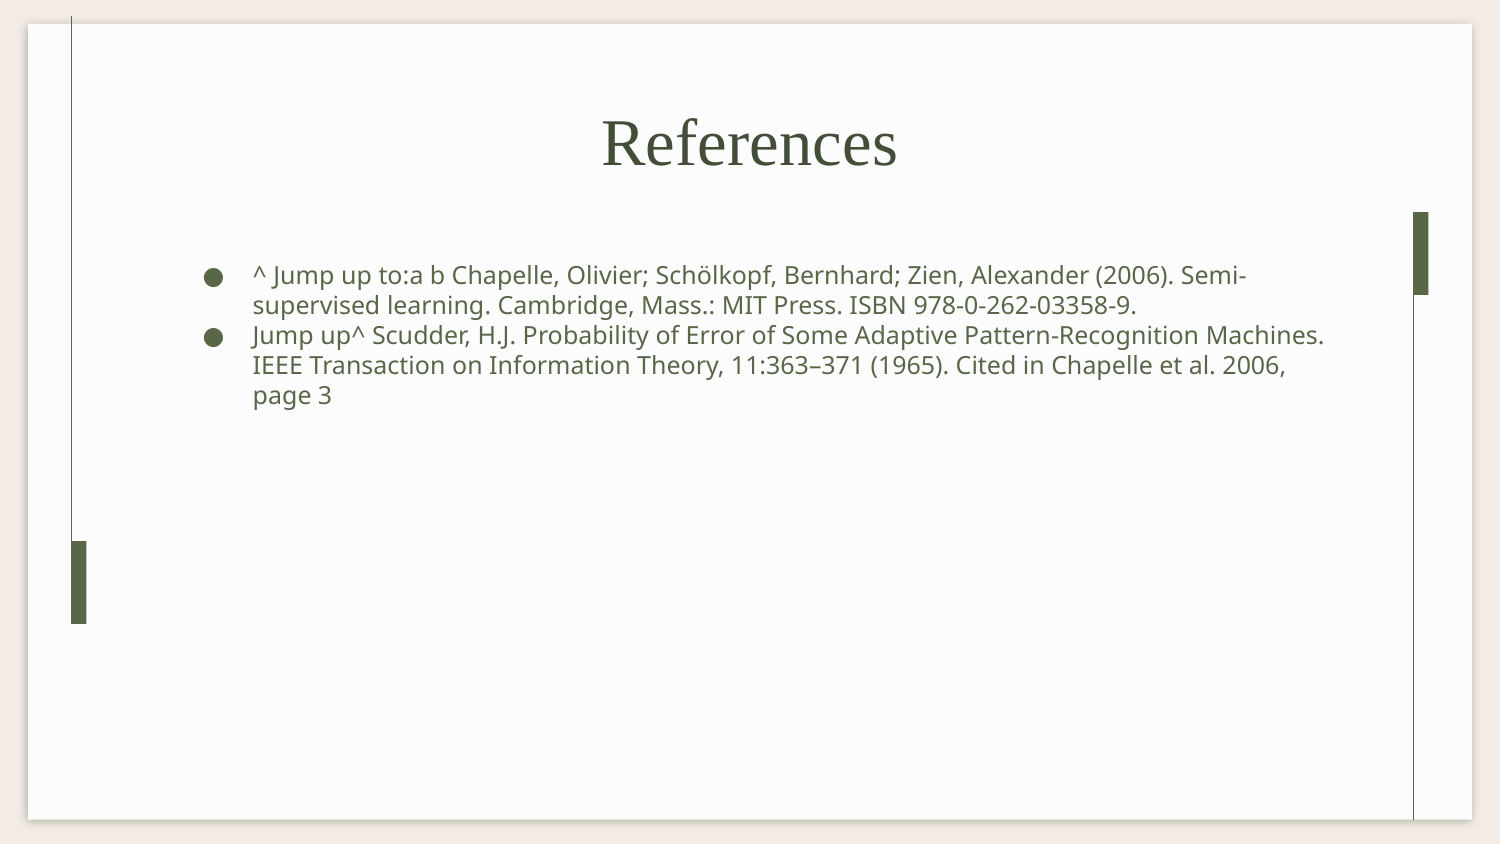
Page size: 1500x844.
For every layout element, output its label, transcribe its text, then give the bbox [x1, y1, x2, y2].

subtitle ^ Jump up to:a b Chapelle, Olivier; Schölkopf, Bernhard; Zien, Alexander (2006). Semi-supervised learning. Cambridge, Mass.: MIT Press. ISBN 978-0-262-03358-9. Jump up^ Scudder, H.J. Probability of Error of Some Adaptive Pattern-Recognition Machines. IEEE Transaction on Information Theory, 11:363–371 (1965). Cited in Chapelle et al. 2006, page 3 [162, 244, 1358, 604]
title References [459, 73, 1041, 194]
